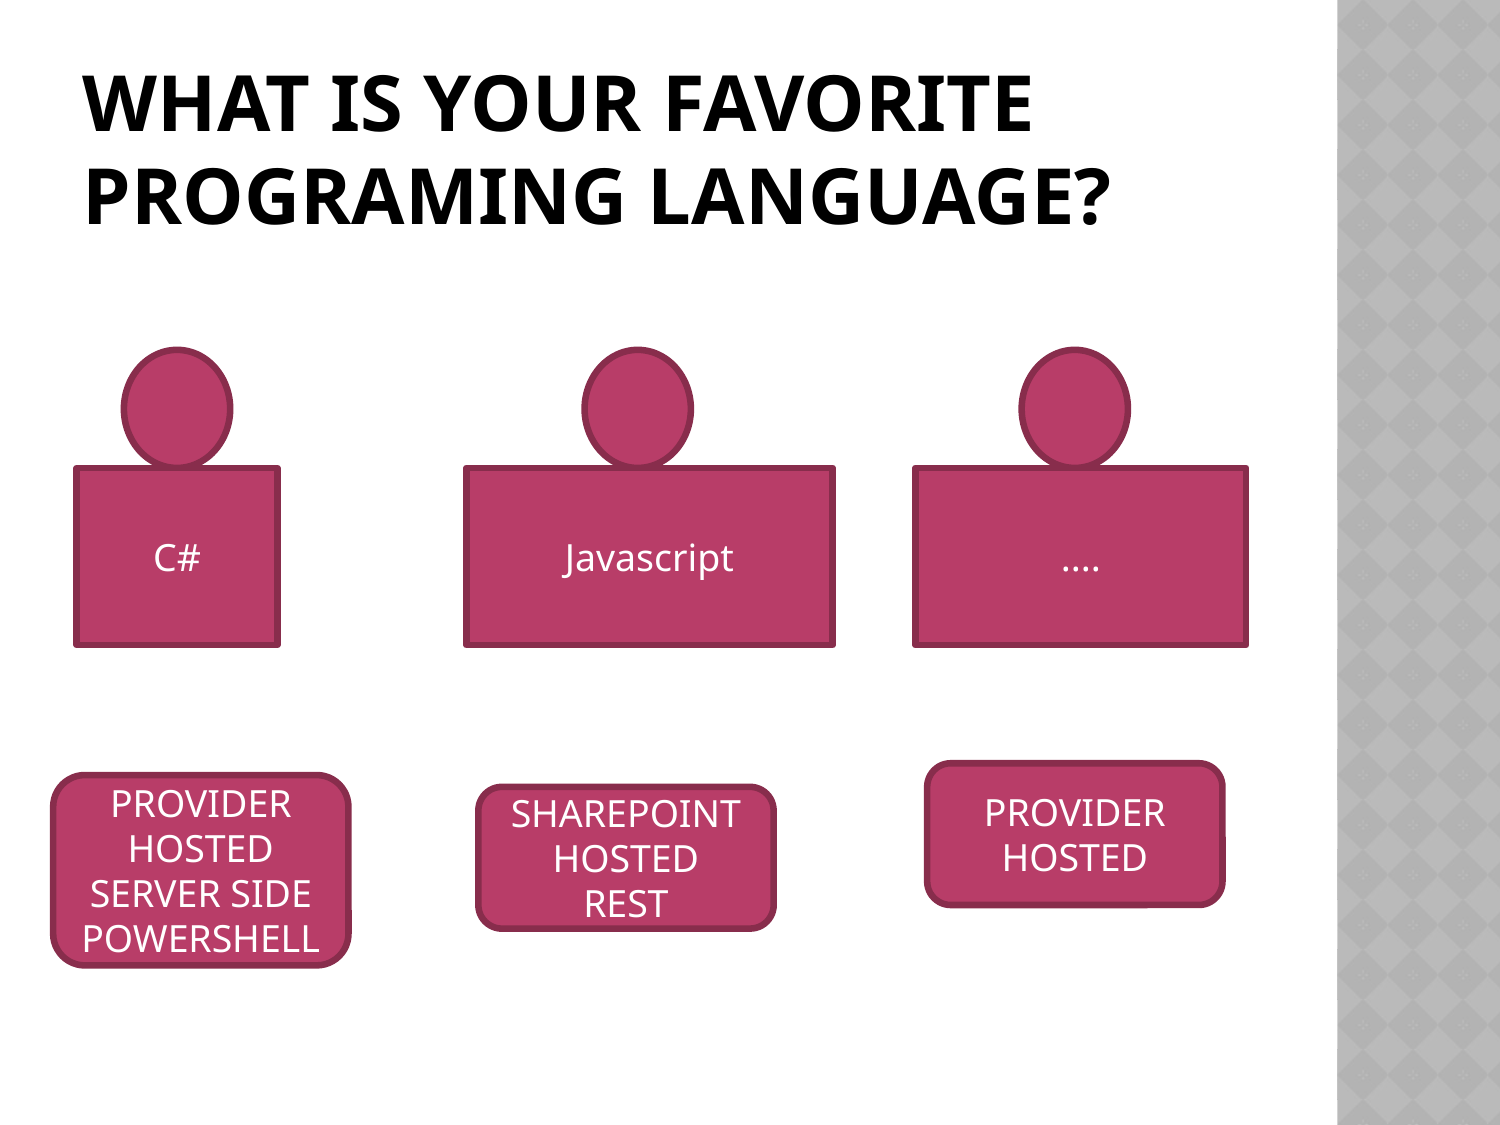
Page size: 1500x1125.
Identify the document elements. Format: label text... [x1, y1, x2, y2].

text_box [581, 346, 695, 465]
text_box [120, 346, 234, 465]
text_box PROVIDER HOSTED SERVER SIDE POWERSHELL [49, 771, 352, 969]
text_box Javascript [463, 465, 836, 648]
title what is your fAvorite programing language? [75, 52, 1263, 240]
text_box SHAREPOINT HOSTED REST [475, 783, 777, 932]
text_box .... [912, 465, 1249, 648]
text_box C# [73, 465, 281, 648]
text_box [1018, 346, 1132, 465]
text_box PROVIDER HOSTED [923, 759, 1226, 909]
